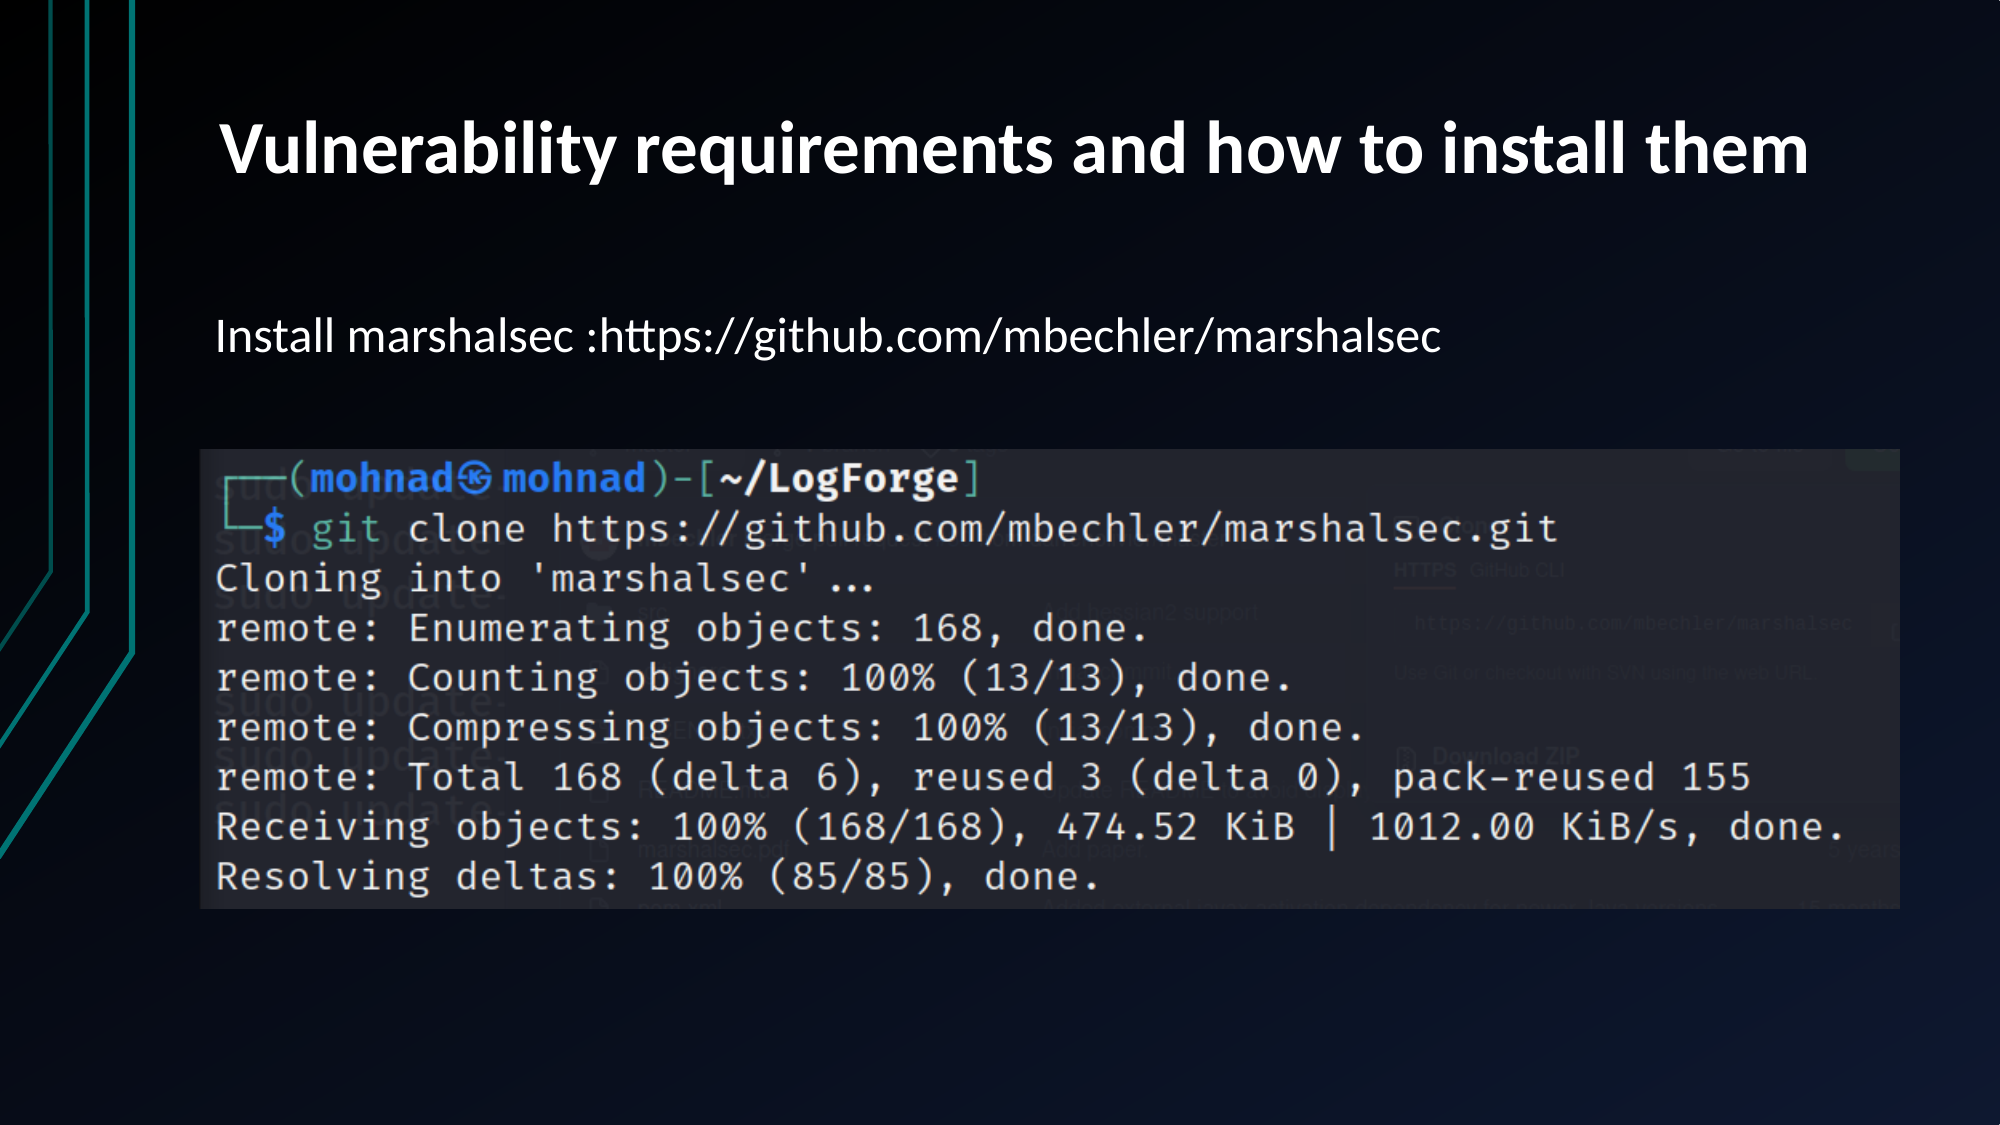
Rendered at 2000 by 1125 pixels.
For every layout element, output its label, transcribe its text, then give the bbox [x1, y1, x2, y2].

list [199, 449, 1900, 910]
text_box Install marshalsec :https://github.com/mbechler/marshalsec [199, 295, 1500, 371]
title Vulnerability requirements and how to install them [199, 45, 1900, 200]
